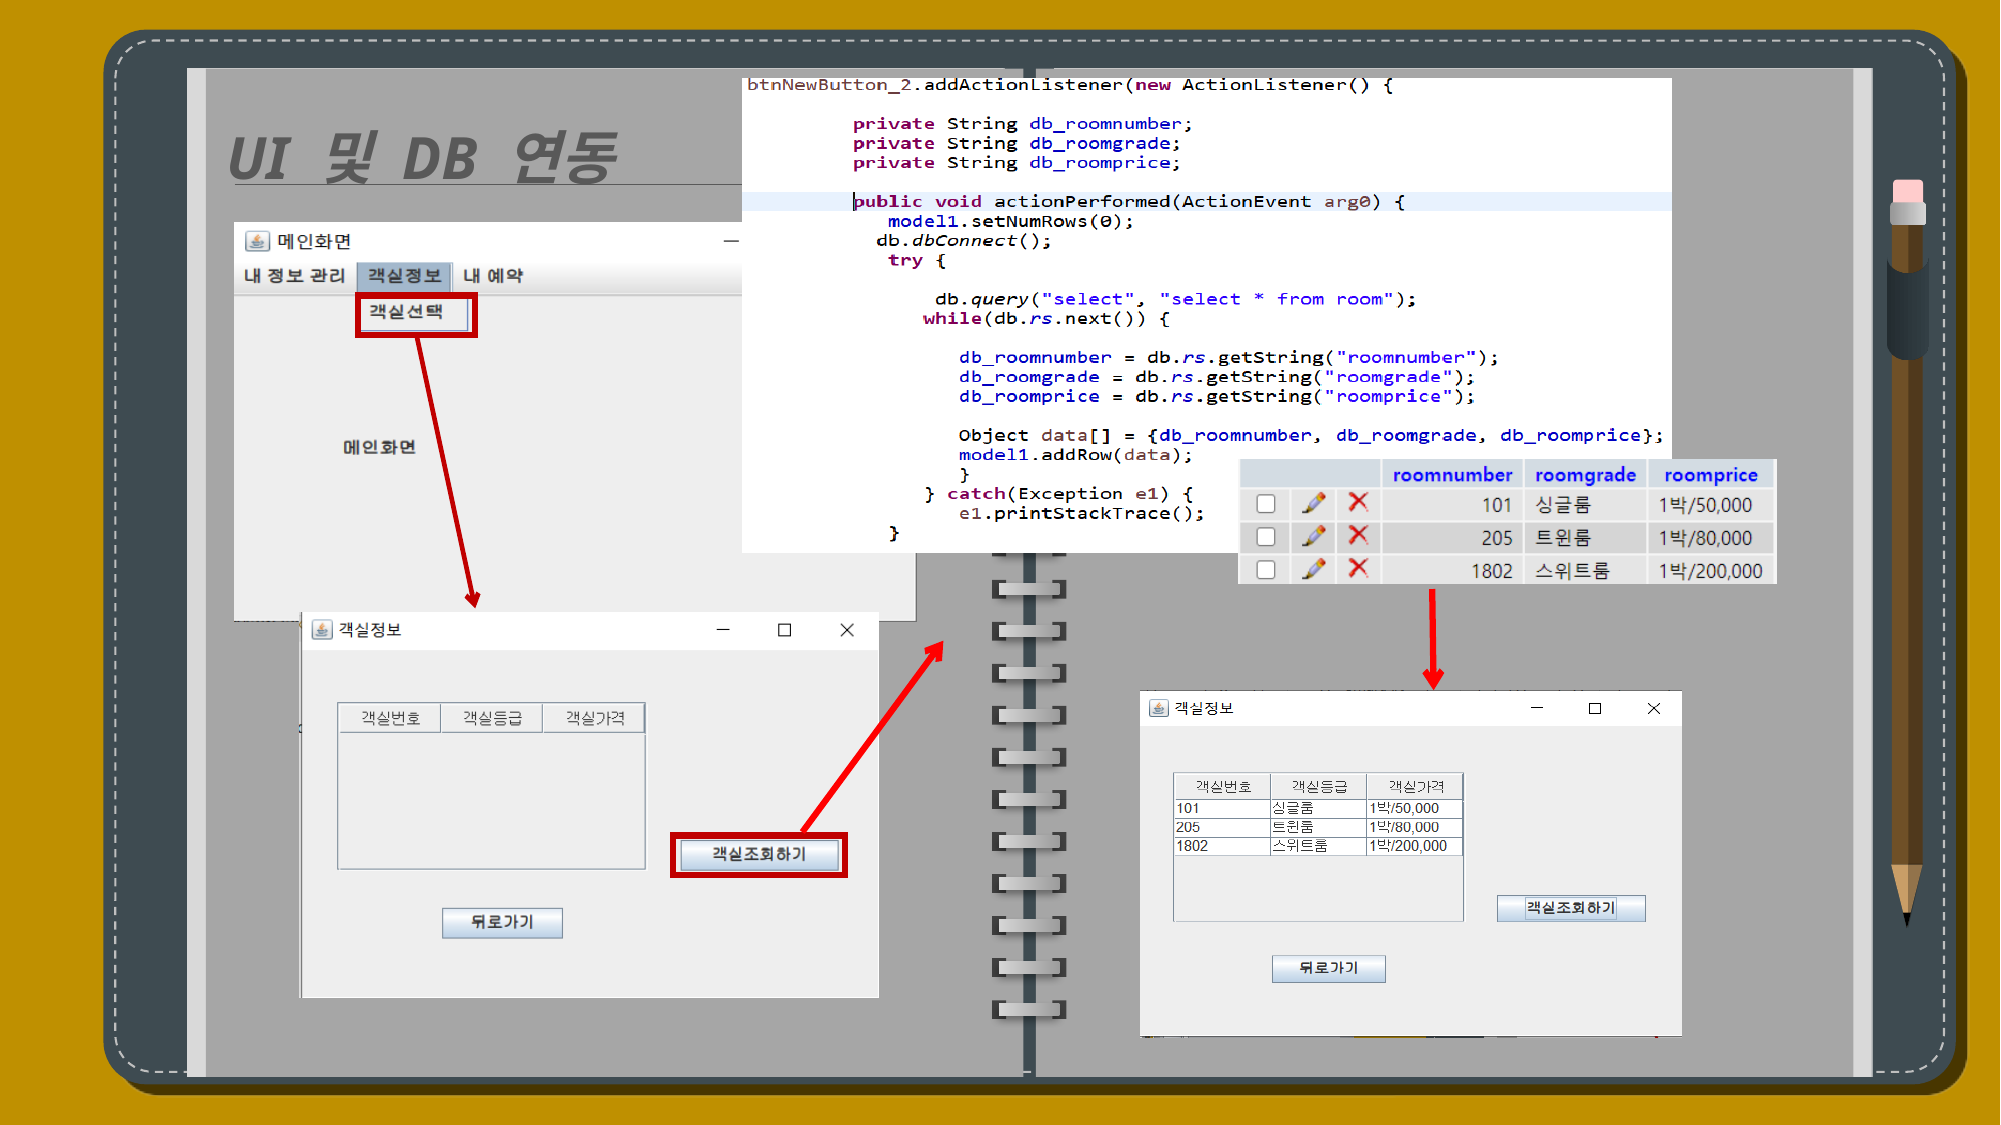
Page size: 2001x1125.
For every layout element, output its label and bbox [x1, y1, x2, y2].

text_box [802, 640, 944, 833]
picture [234, 78, 1777, 999]
text_box [416, 335, 476, 609]
picture [1140, 690, 1682, 1038]
text_box [103, 29, 1956, 1085]
